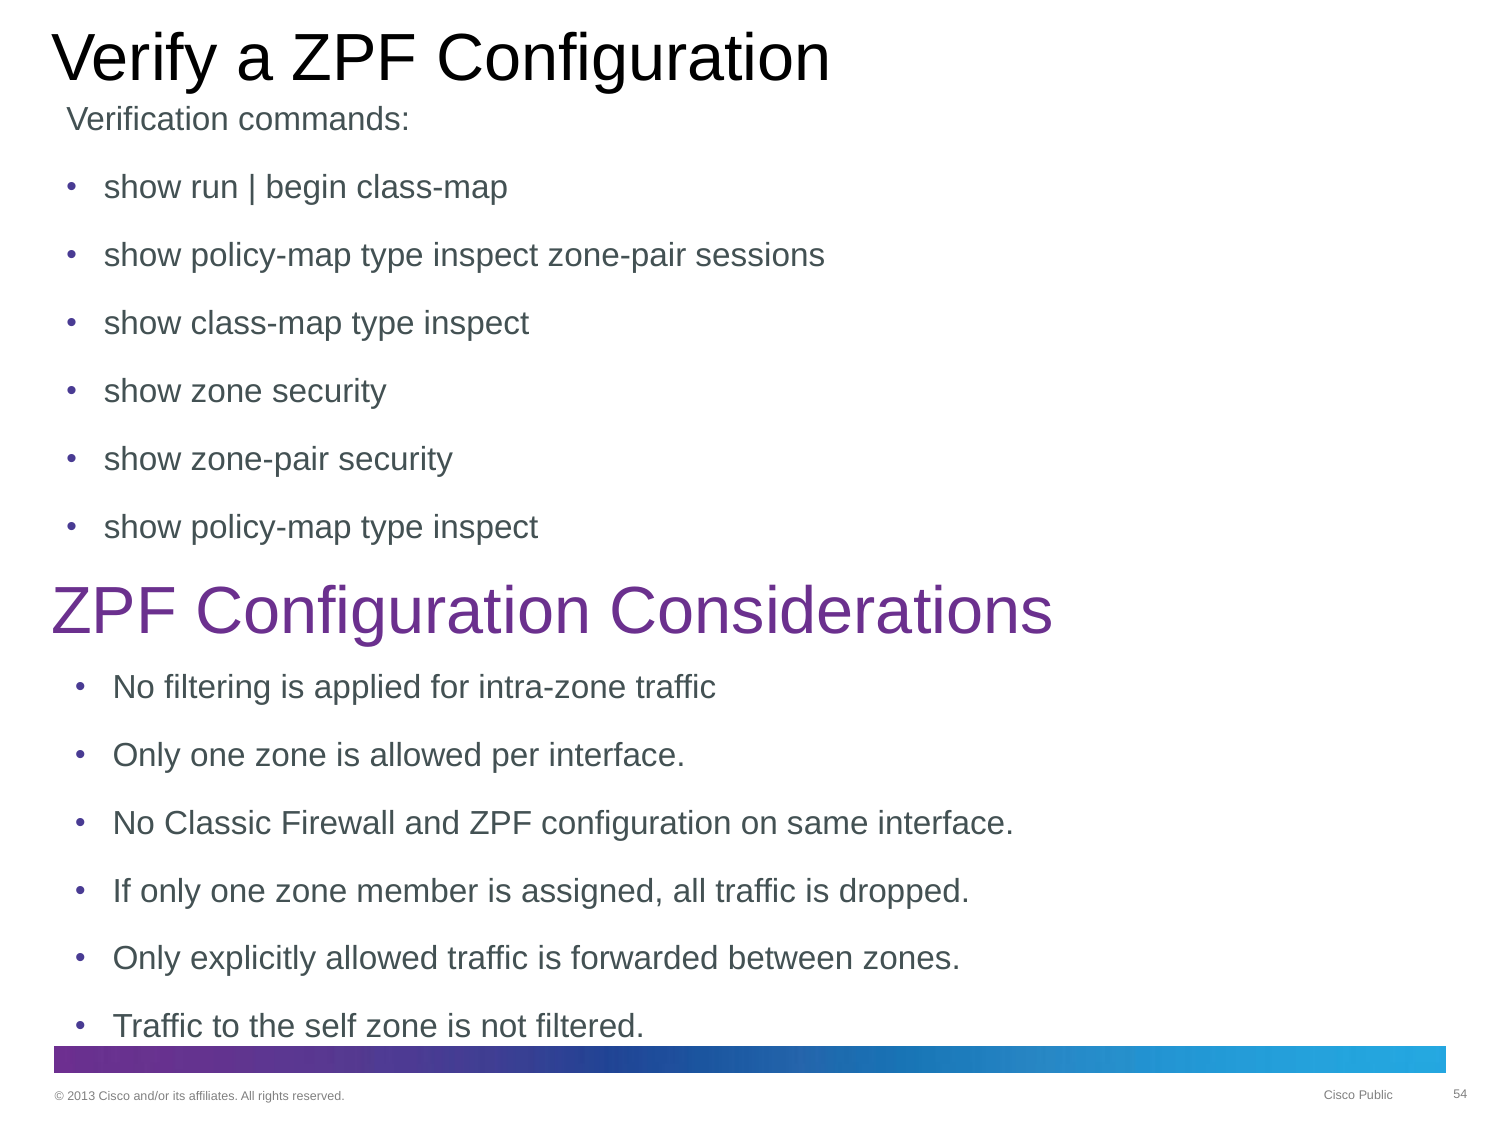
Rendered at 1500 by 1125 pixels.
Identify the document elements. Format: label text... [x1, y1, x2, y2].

text_box ZPF Configuration Considerations [37, 517, 1447, 655]
text_box No filtering is applied for intra-zone traffic Only one zone is allowed per interface. No Classic Firewall and ZPF configuration on same interface. If only one zone member is assigned, all traffic is dropped. Only explicitly allowed traffic is forwarded between zones. Traffic to the self zone is not filtered. [60, 660, 1467, 1043]
picture [54, 1046, 1446, 1073]
title Verify a ZPF Configuration [37, 0, 1447, 101]
list Verification commands: show run | begin class-map show policy-map type inspect zone-pair sessions show class-map type inspect show zone security show zone-pair security show policy-map type inspect [51, 93, 1459, 570]
